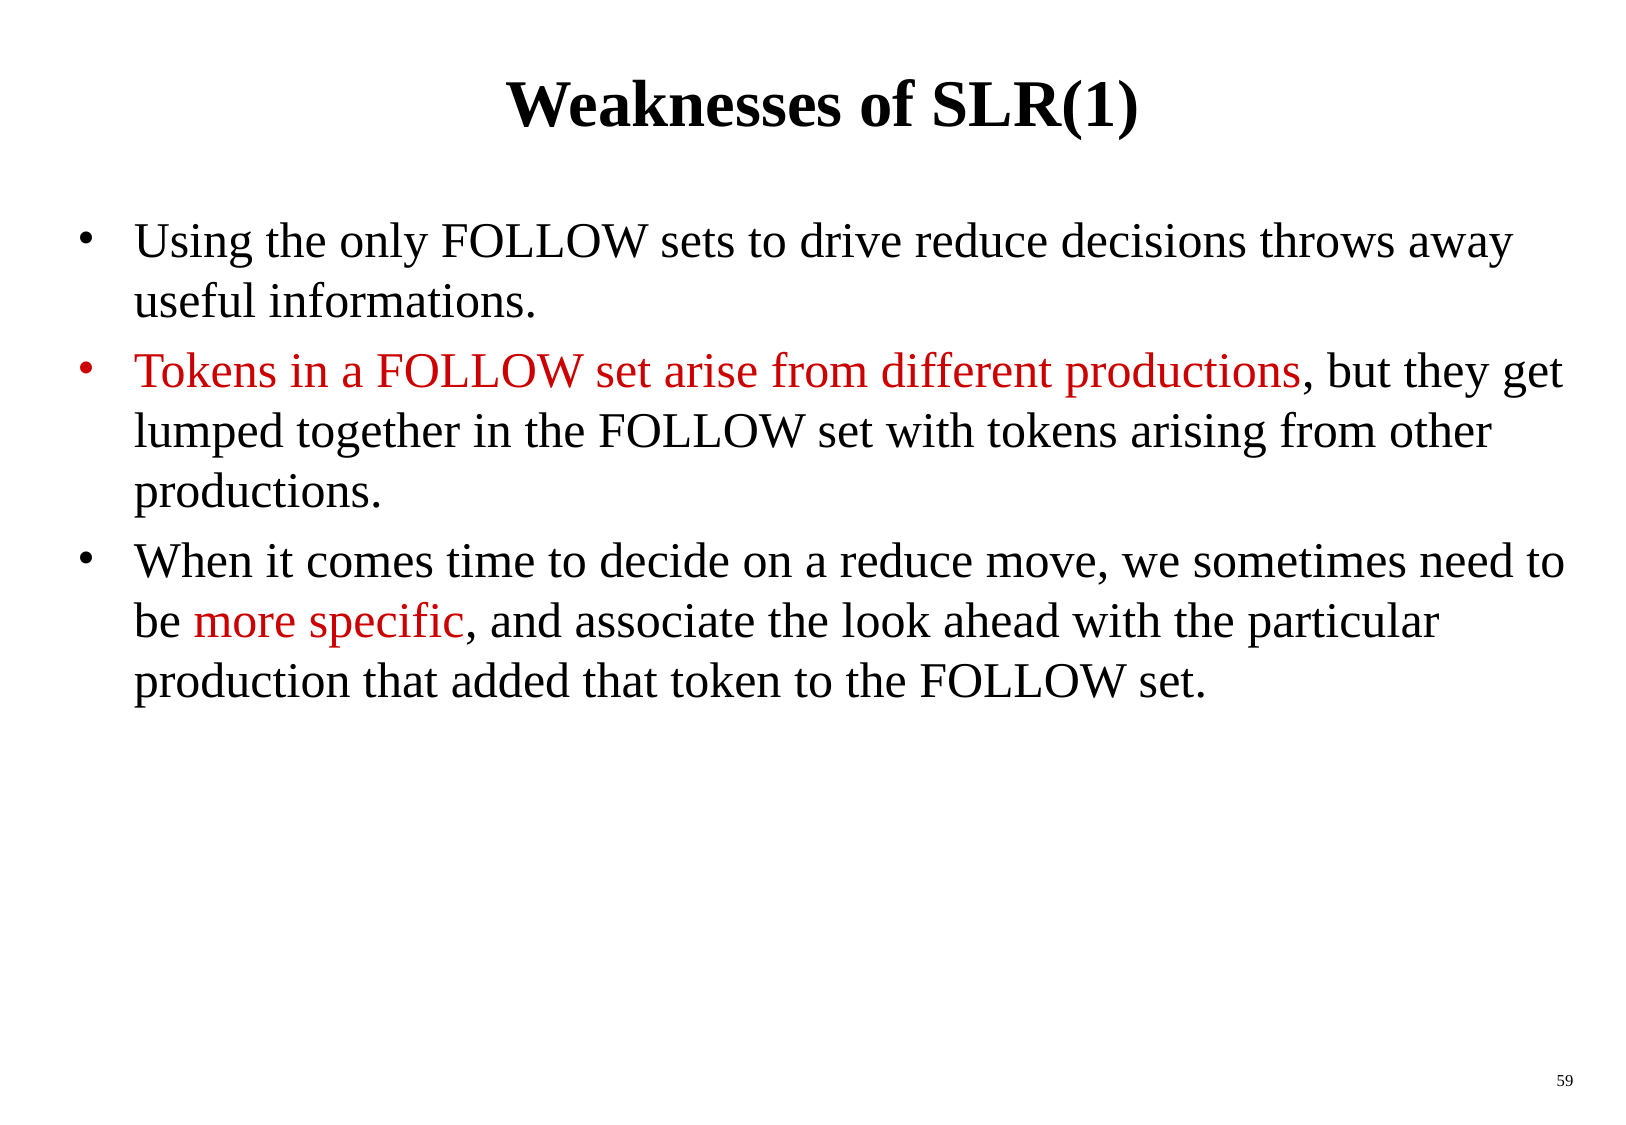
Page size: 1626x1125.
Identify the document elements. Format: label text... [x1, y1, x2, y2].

title Weaknesses of SLR(1) [62, 24, 1600, 175]
list Using the only FOLLOW sets to drive reduce decisions throws away useful informations. Tokens in a FOLLOW set arise from different productions, but they get lumped together in the FOLLOW set with tokens arising from other productions. When it comes time to decide on a reduce move, we sometimes need to be more specific, and associate the look ahead with the particular production that added that token to the FOLLOW set. [62, 200, 1600, 1038]
text_box ‹#› [1250, 1062, 1589, 1100]
